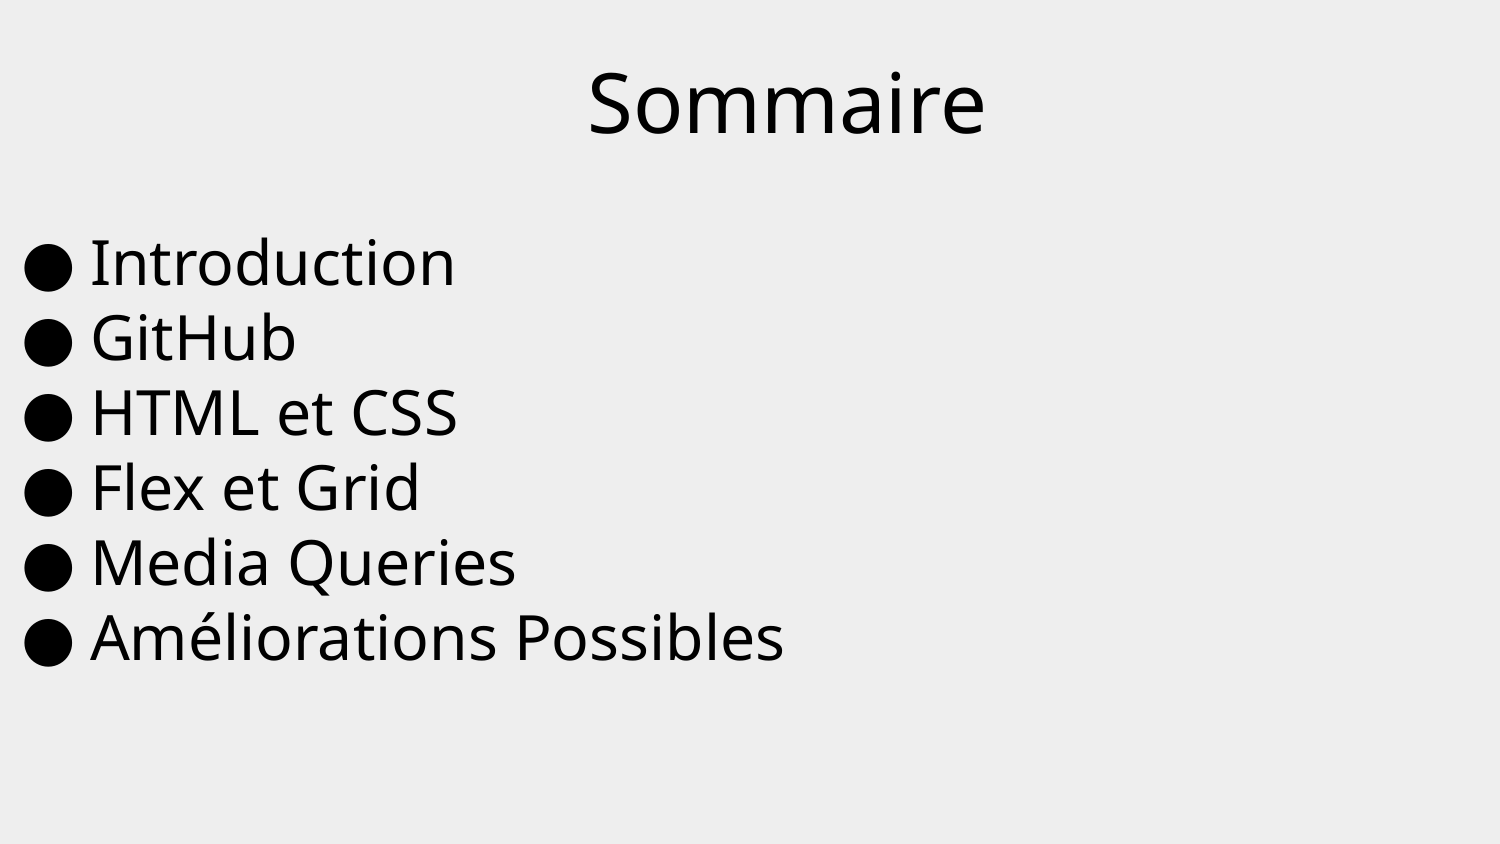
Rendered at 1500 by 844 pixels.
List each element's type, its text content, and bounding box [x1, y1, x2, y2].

title Introduction GitHub HTML et CSS Flex et Grid Media Queries Améliorations Possibles [0, 208, 1398, 688]
title Sommaire [51, 0, 1449, 165]
